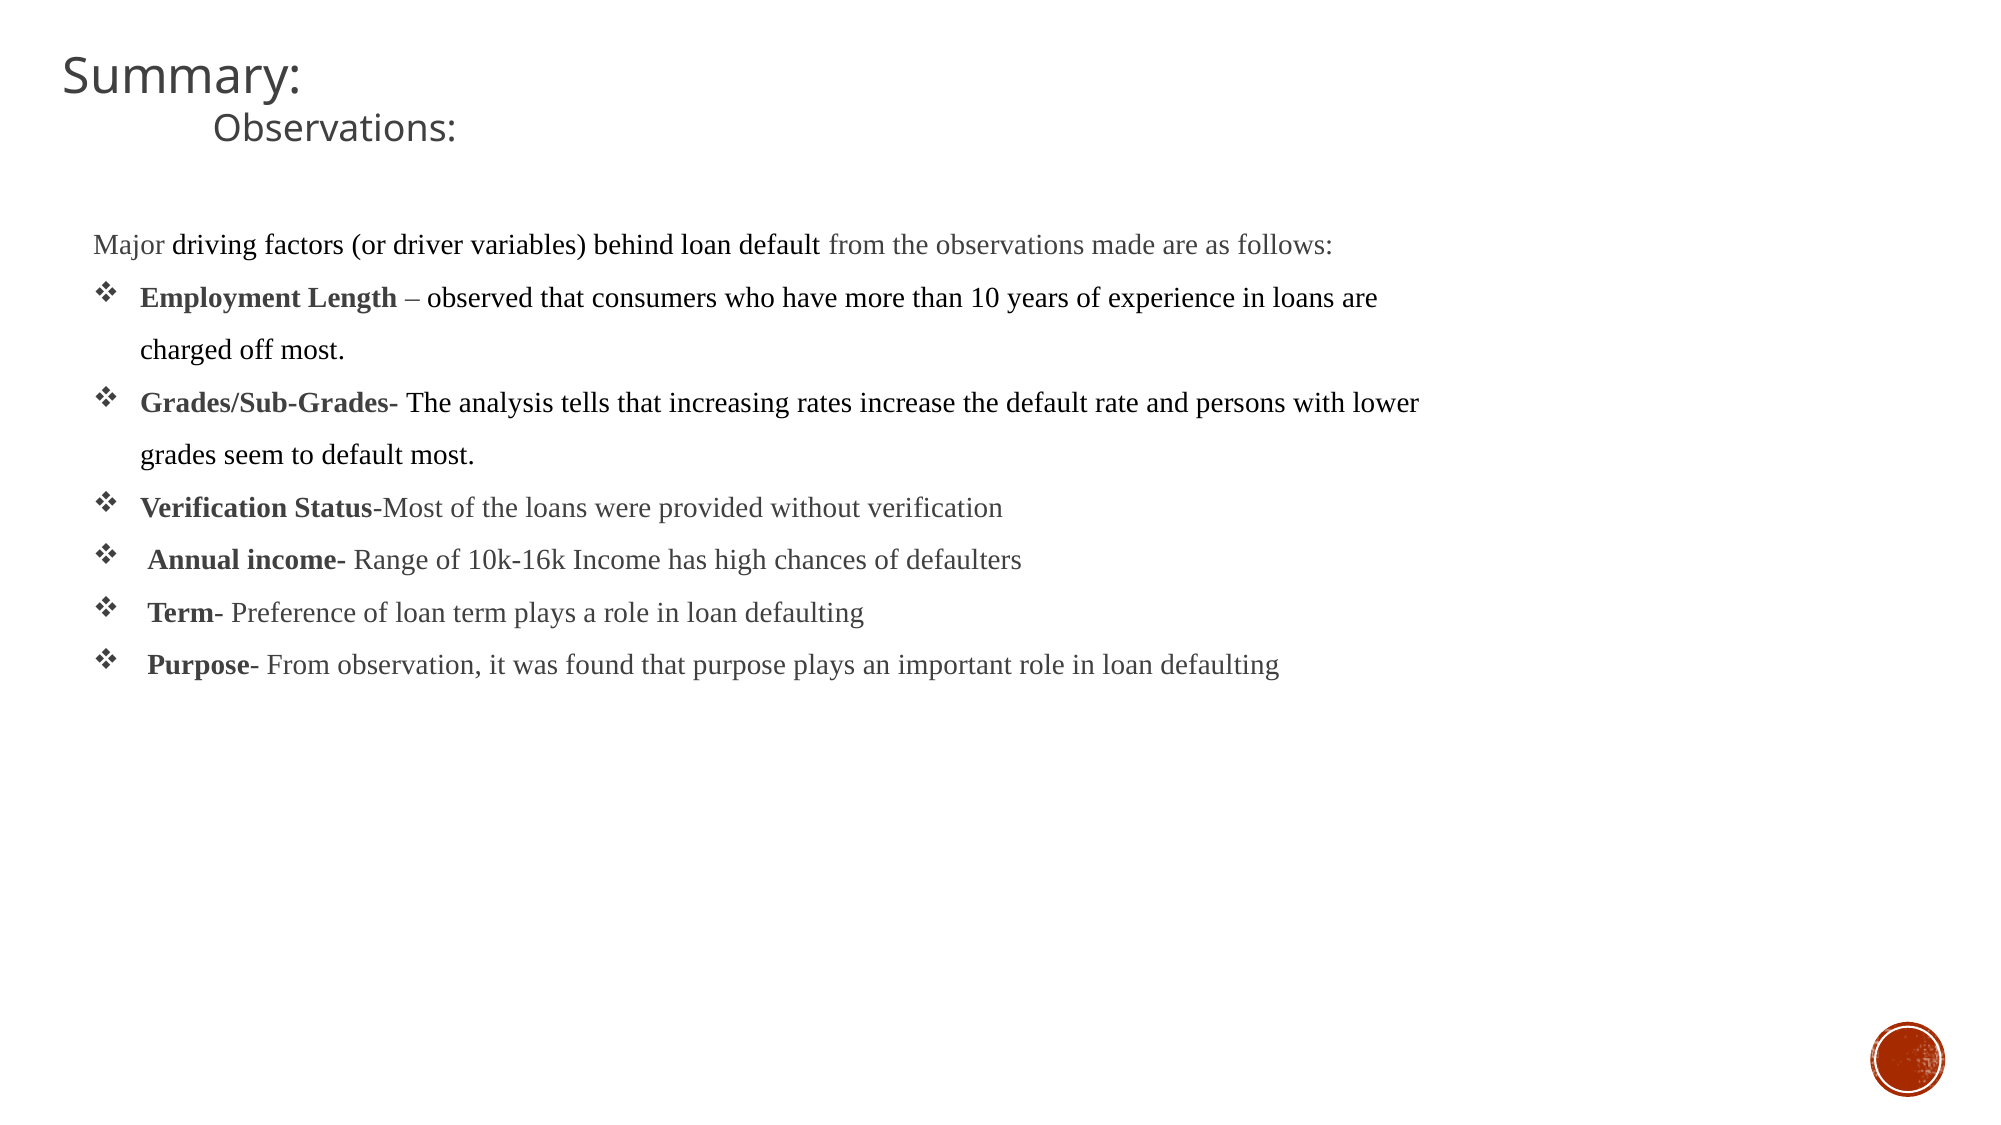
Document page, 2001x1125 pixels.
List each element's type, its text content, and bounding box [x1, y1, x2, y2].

text_box Major driving factors (or driver variables) behind loan default from the observations made are as follows: Employment Length – observed that consumers who have more than 10 years of experience in loans are charged off most. Grades/Sub-Grades- The analysis tells that increasing rates increase the default rate and persons with lower grades seem to default most. Verification Status-Most of the loans were provided without verification Annual income- Range of 10k-16k Income has high chances of defaulters Term- Preference of loan term plays a role in loan defaulting Purpose- From observation, it was found that purpose plays an important role in loan defaulting [78, 200, 1471, 733]
text_box Summary: Observations: [48, 36, 1573, 236]
